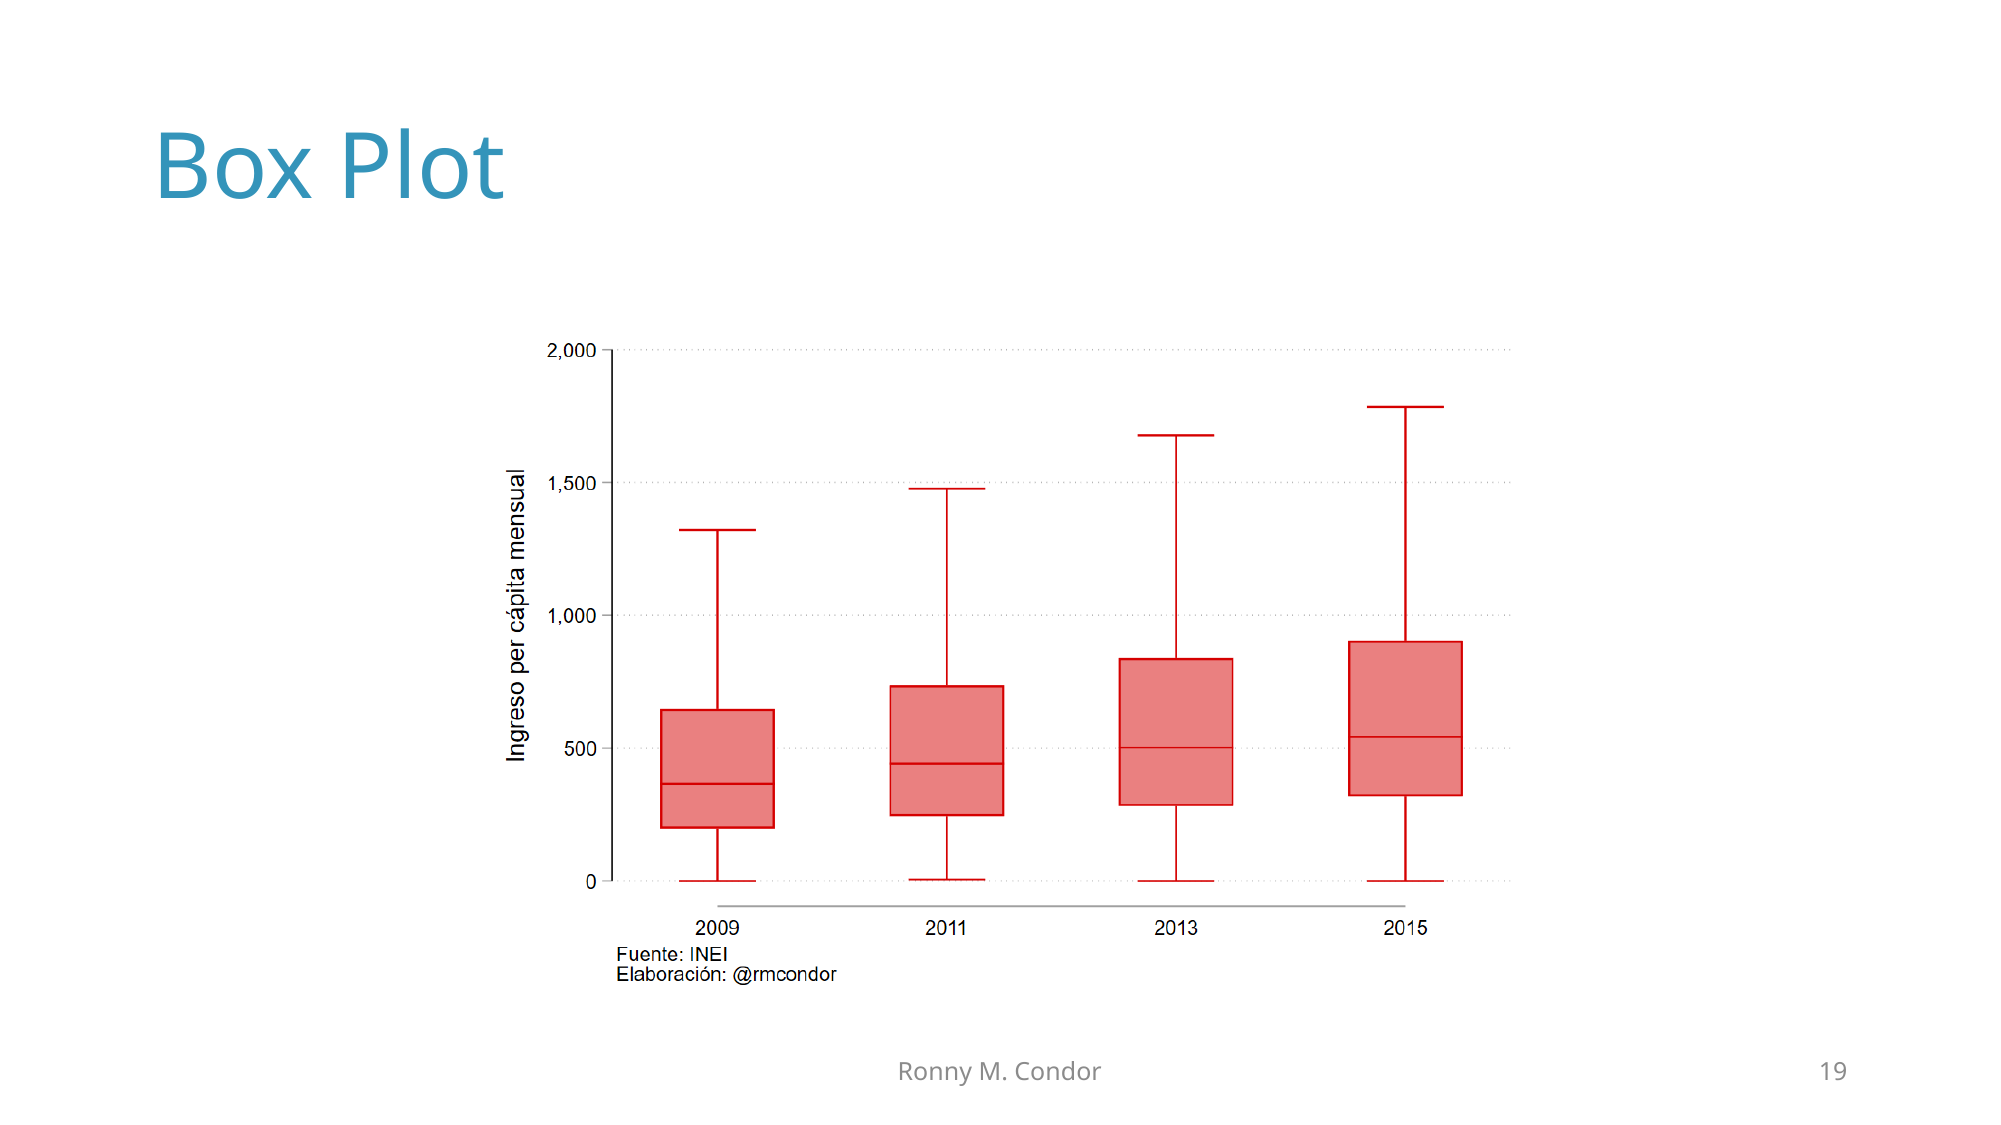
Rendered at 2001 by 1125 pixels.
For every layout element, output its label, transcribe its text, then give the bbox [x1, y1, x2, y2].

slide_number 19 [1412, 1042, 1863, 1103]
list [464, 299, 1536, 1014]
footer Ronny M. Condor [662, 1042, 1338, 1103]
title Box Plot [137, 59, 1863, 278]
